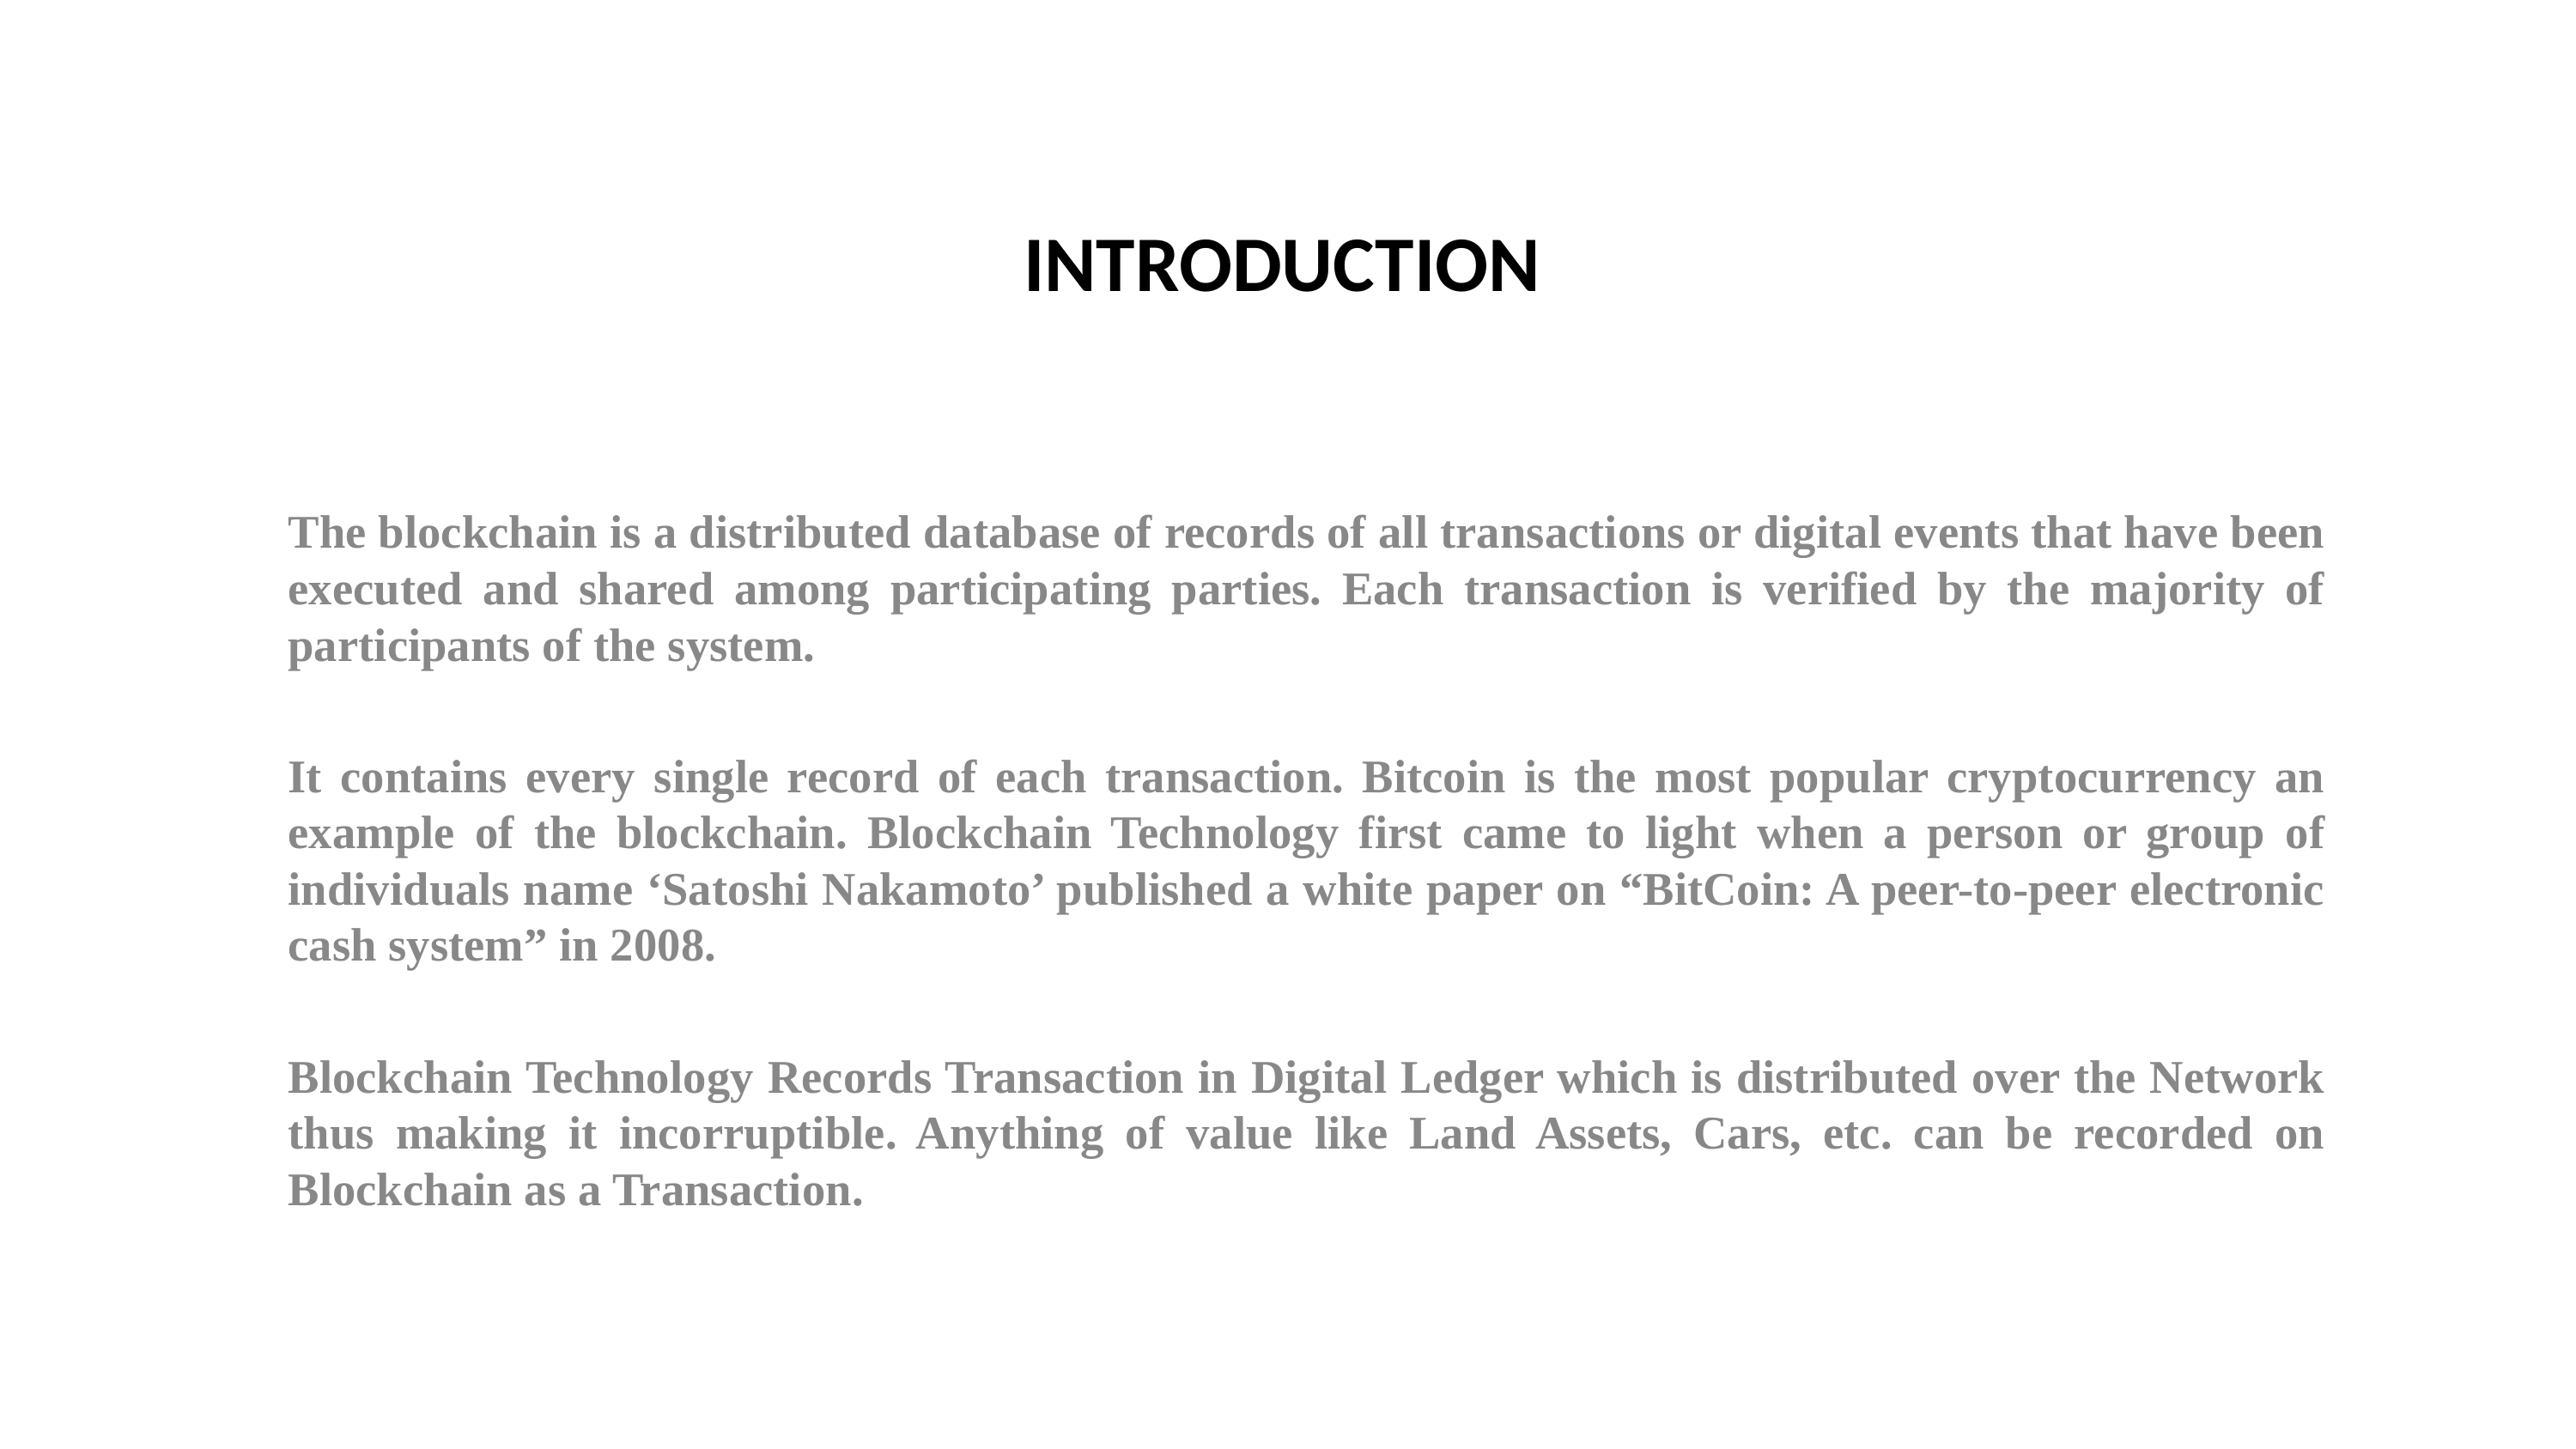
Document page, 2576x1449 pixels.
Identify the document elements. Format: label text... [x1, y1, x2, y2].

title INTRODUCTION [106, 156, 2458, 364]
subtitle The blockchain is a distributed database of records of all transactions or digital events that have been executed and shared among participating parties. Each transaction is verified by the majority of participants of the system. It contains every single record of each transaction. Bitcoin is the most popular cryptocurrency an example of the blockchain. Blockchain Technology first came to light when a person or group of individuals name ‘Satoshi Nakamoto’ published a white paper on “BitCoin: A peer-to-peer electronic cash system” in 2008. Blockchain Technology Records Transaction in Digital Ledger which is distributed over the Network thus making it incorruptible. Anything of value like Land Assets, Cars, etc. can be recorded on Blockchain as a Transaction. [271, 363, 2342, 1230]
